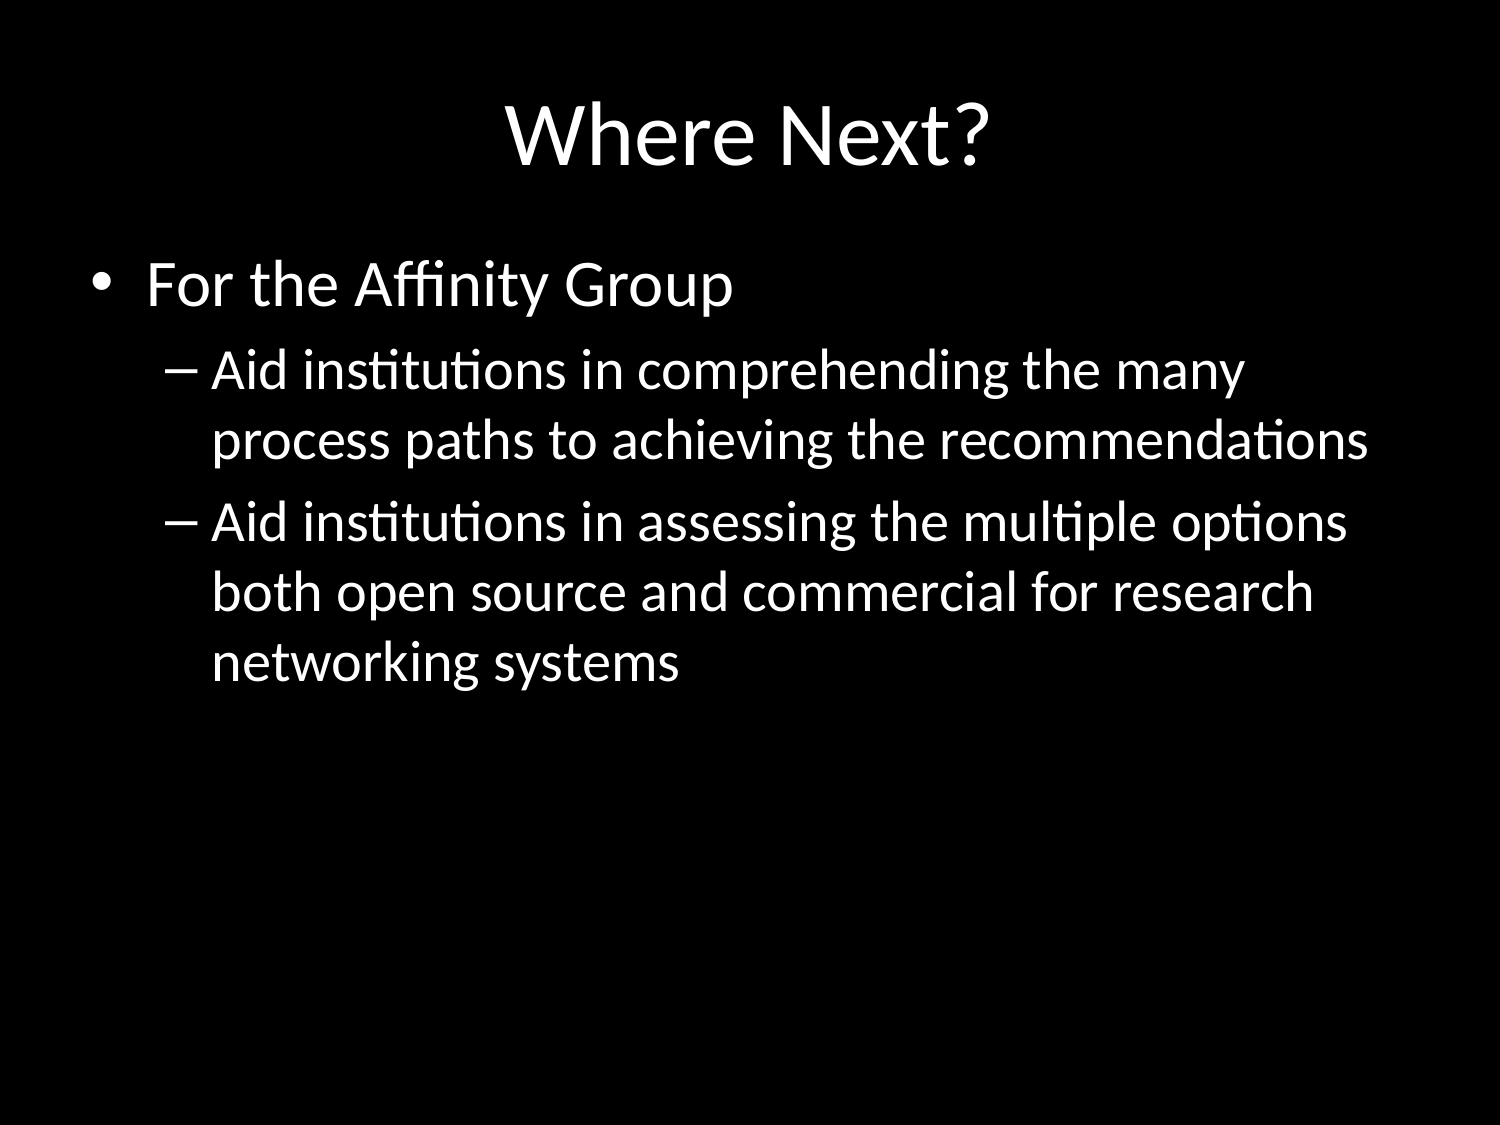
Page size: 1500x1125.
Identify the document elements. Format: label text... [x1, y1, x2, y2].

list For the Affinity Group Aid institutions in comprehending the many process paths to achieving the recommendations Aid institutions in assessing the multiple options both open source and commercial for research networking systems [75, 232, 1425, 975]
title Where Next? [75, 45, 1425, 213]
